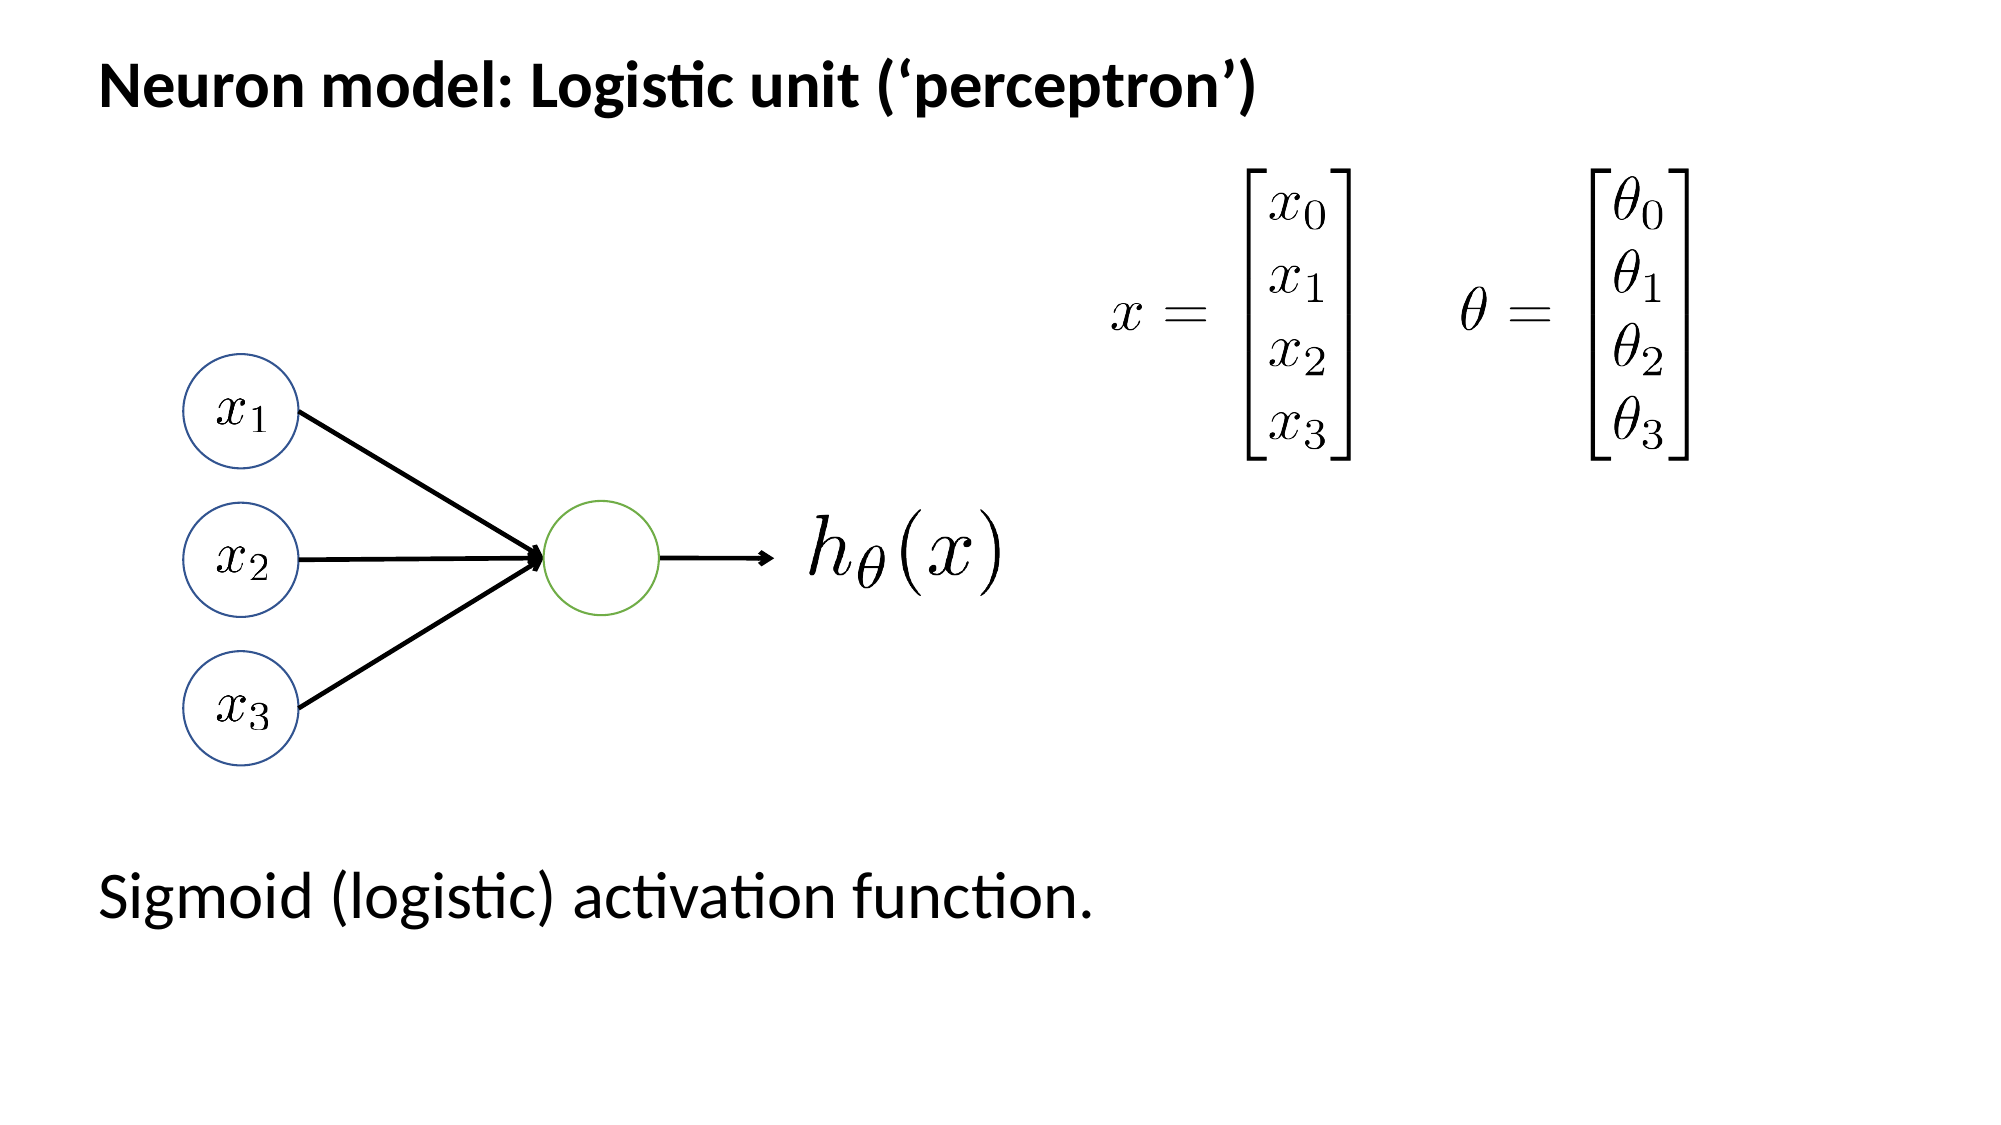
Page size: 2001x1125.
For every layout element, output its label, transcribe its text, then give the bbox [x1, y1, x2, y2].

text_box Sigmoid (logistic) activation function. [83, 844, 1484, 940]
picture [216, 695, 268, 730]
picture [216, 546, 267, 580]
picture [216, 399, 266, 432]
picture [1461, 167, 1689, 461]
text_box Neuron model: Logistic unit (‘perceptron’) [83, 33, 1484, 129]
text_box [183, 354, 1000, 766]
picture [1111, 167, 1351, 461]
